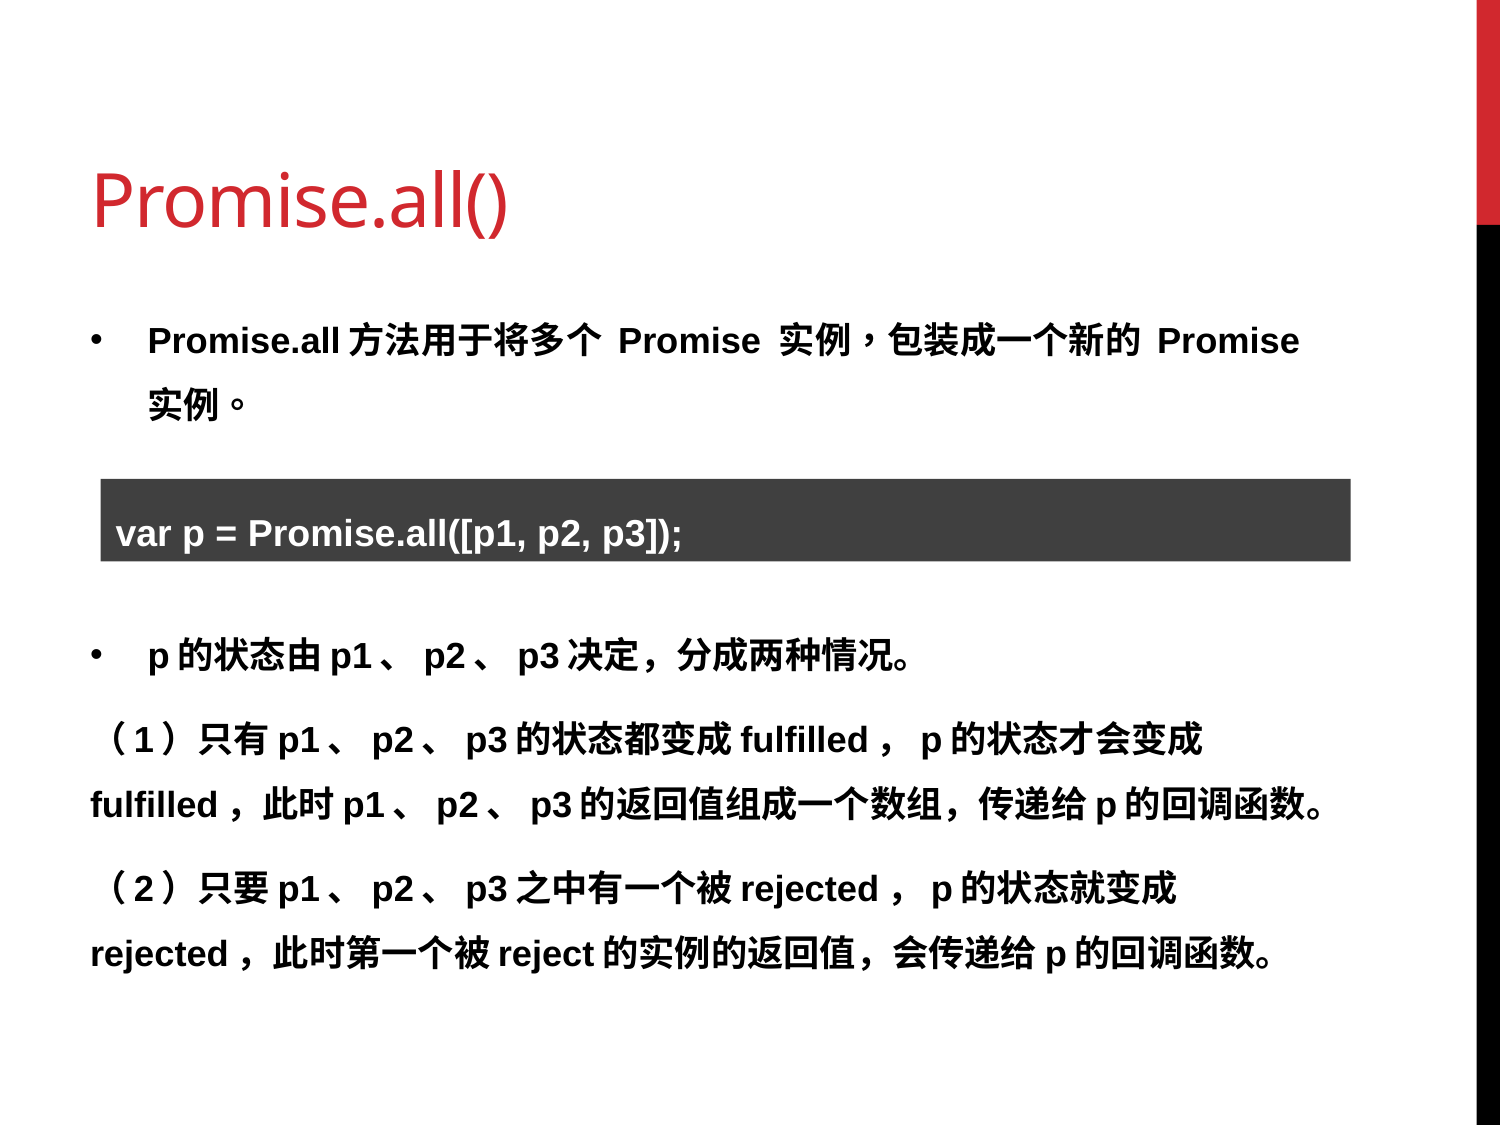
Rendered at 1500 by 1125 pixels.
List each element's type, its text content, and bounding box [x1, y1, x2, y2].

text_box var p = Promise.all([p1, p2, p3]); [100, 478, 1351, 562]
list Promise.all方法用于将多个 Promise 实例，包装成一个新的 Promise 实例。 p的状态由p1、p2、p3决定，分成两种情况。 （1）只有p1、p2、p3的状态都变成fulfilled，p的状态才会变成fulfilled，此时p1、p2、p3的返回值组成一个数组，传递给p的回调函数。 （2）只要p1、p2、p3之中有一个被rejected，p的状态就变成rejected，此时第一个被reject的实例的返回值，会传递给p的回调函数。 [75, 287, 1325, 1005]
title Promise.all() [75, 25, 1025, 250]
